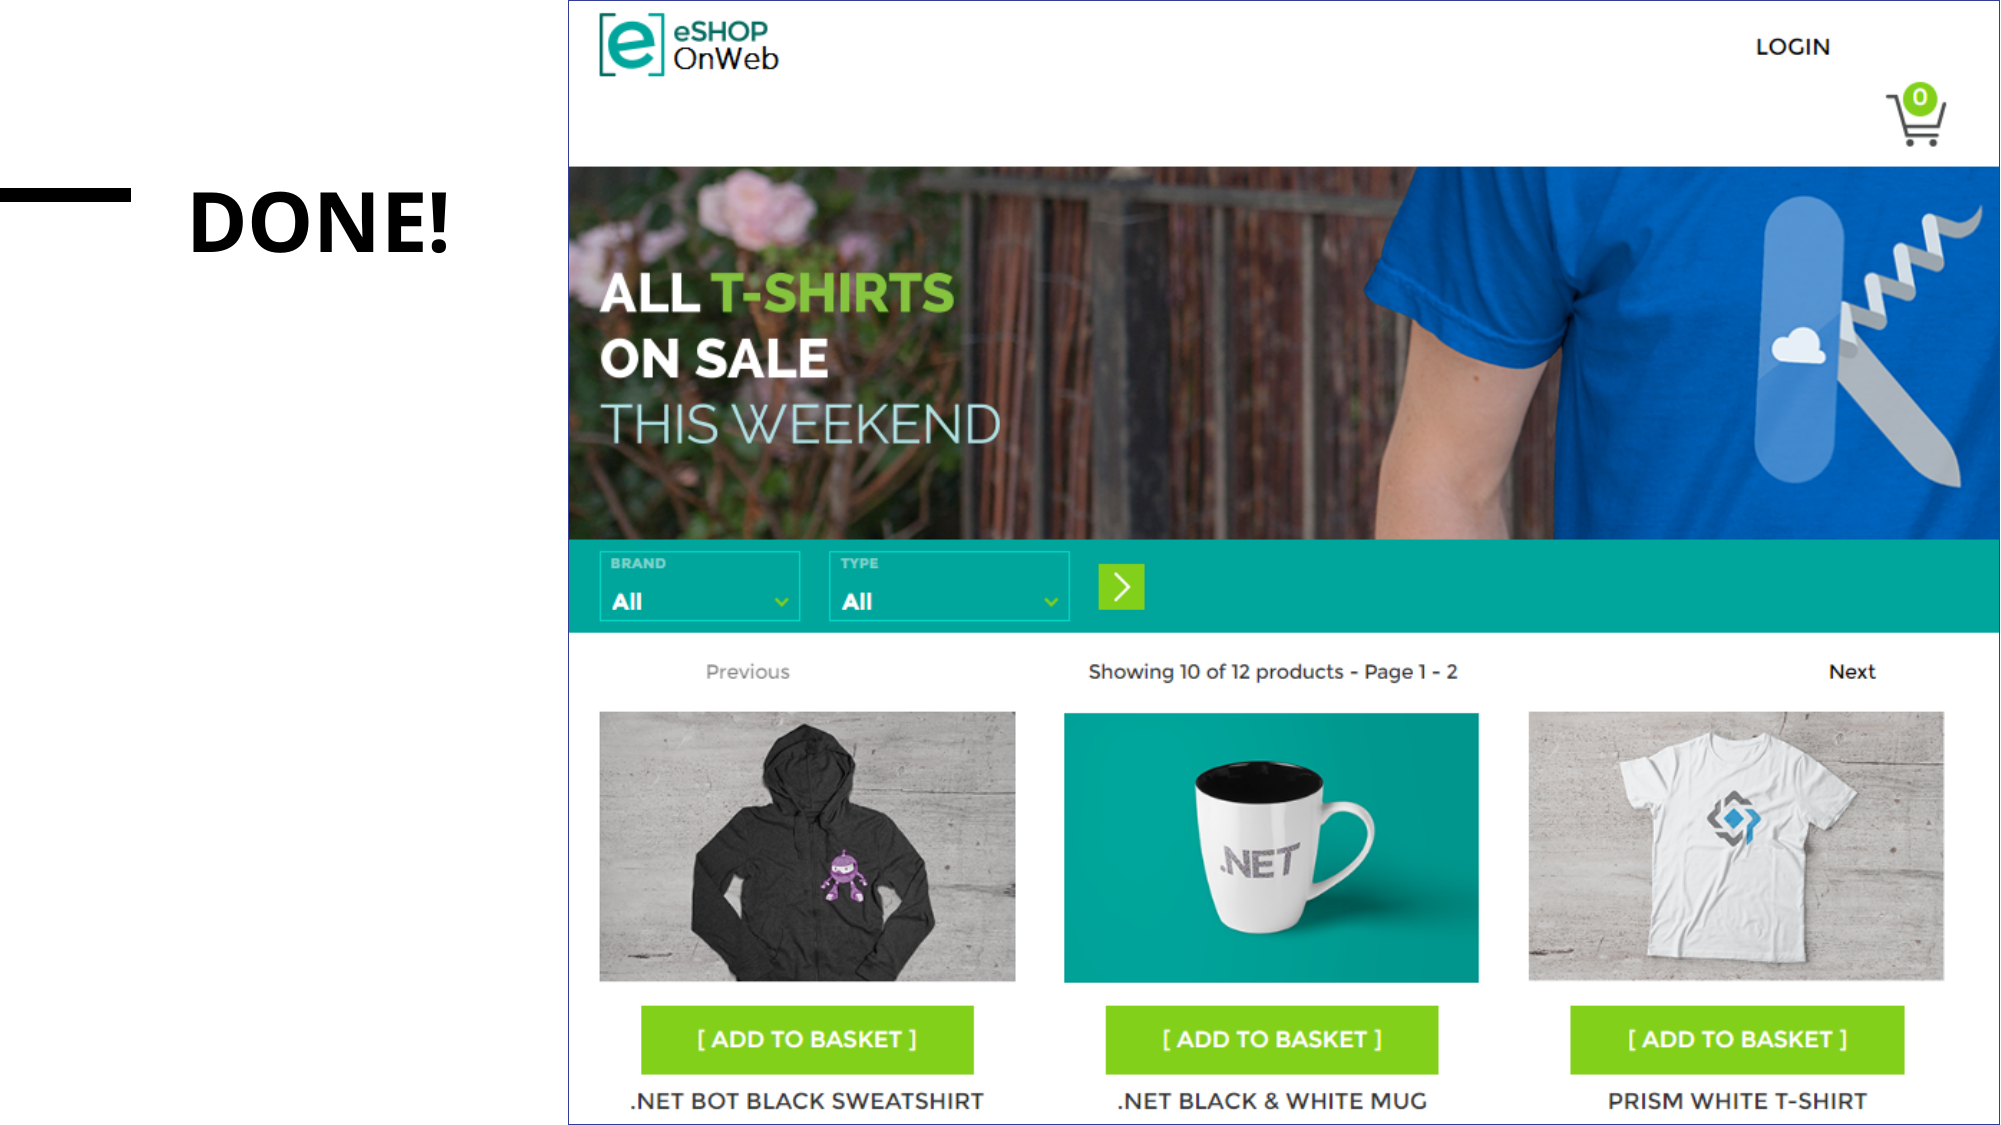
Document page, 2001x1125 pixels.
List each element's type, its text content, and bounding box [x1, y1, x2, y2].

text_box [0, 0, 568, 1125]
title Done! [171, 176, 568, 750]
picture [568, 0, 2000, 1125]
